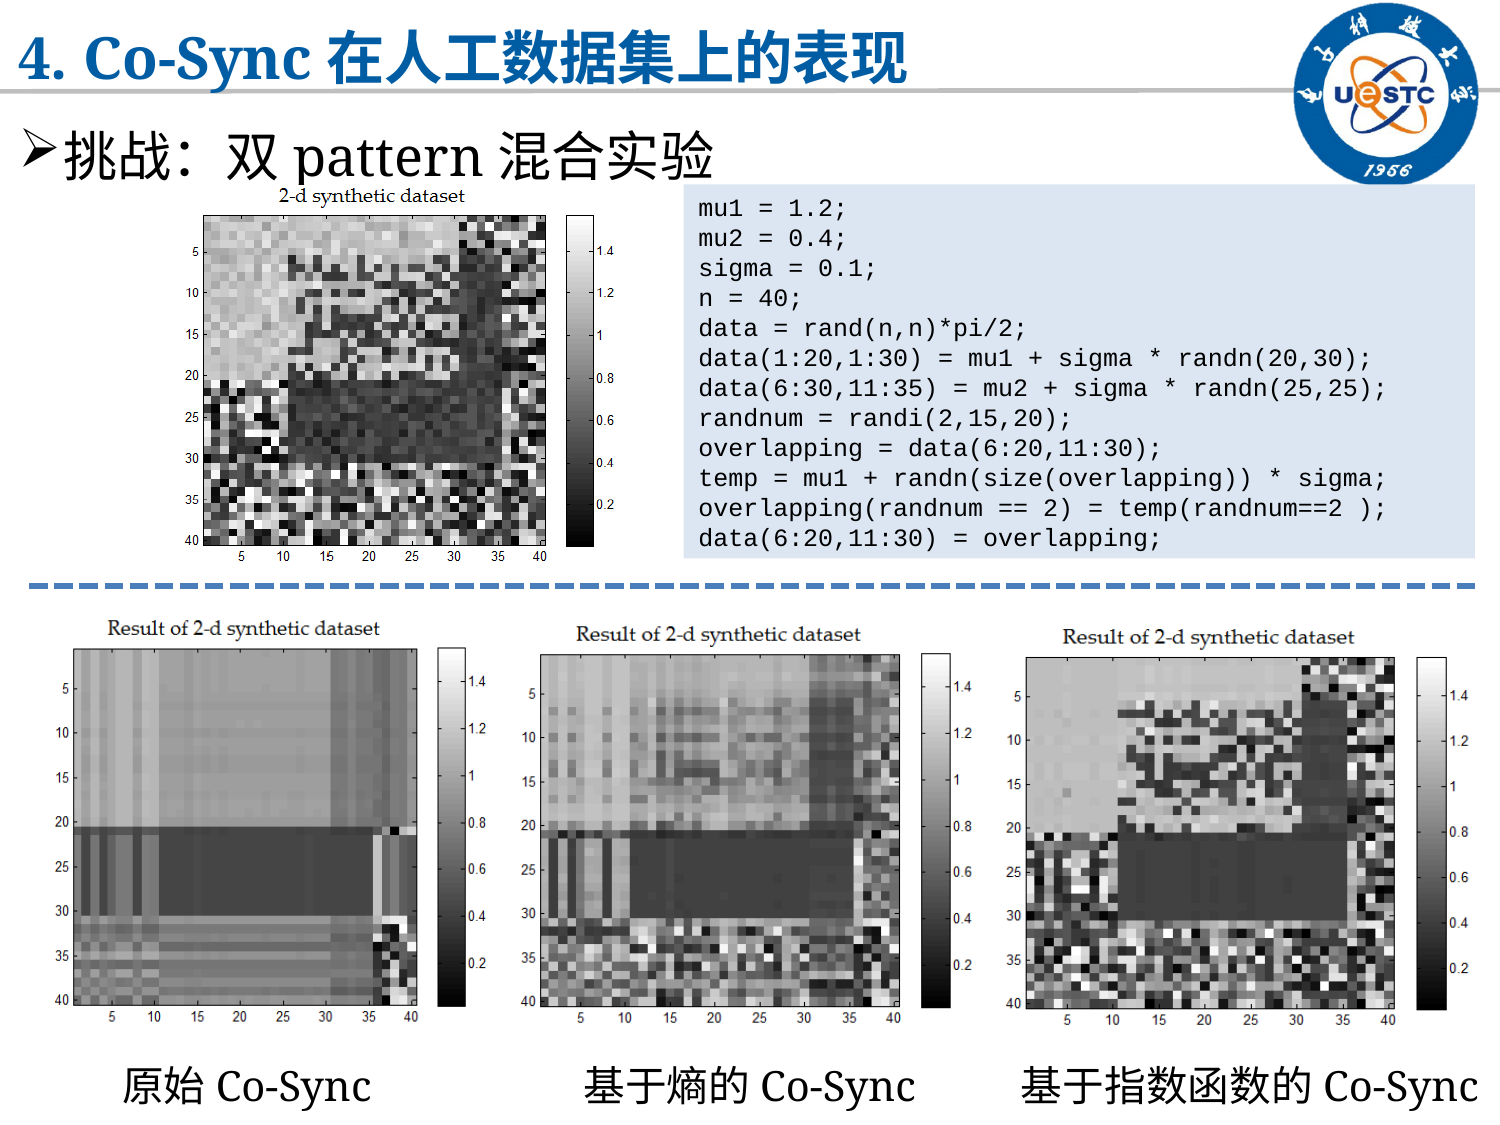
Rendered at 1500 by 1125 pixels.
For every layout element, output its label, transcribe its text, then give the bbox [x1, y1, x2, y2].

picture [1281, 0, 1490, 199]
text_box 原始Co-Sync [107, 1052, 387, 1118]
text_box 基于指数函数的Co-Sync [1006, 1052, 1494, 1117]
text_box 基于熵的Co-Sync [568, 1052, 931, 1117]
picture [52, 614, 491, 1031]
picture [182, 184, 621, 569]
list 4. Co-Sync在人工数据集上的表现 [3, 0, 1364, 79]
picture [1003, 626, 1476, 1031]
picture [518, 617, 975, 1031]
list 挑战：双pattern混合实验 [3, 101, 1364, 185]
text_box mu1 = 1.2; mu2 = 0.4; sigma = 0.1; n = 40; data = rand(n,n)*pi/2; data(1:20,1:30) = mu1 + sigma * randn(20,30); data(6:30,11:35) = mu2 + sigma * randn(25,25); randnum = randi(2,15,20); overlapping = data(6:20,11:30); temp = mu1 + randn(size(overlapping)) * sigma; overlapping(randnum == 2) = temp(randnum==2 ); data(6:20,11:30) = overlapping; [683, 184, 1475, 559]
